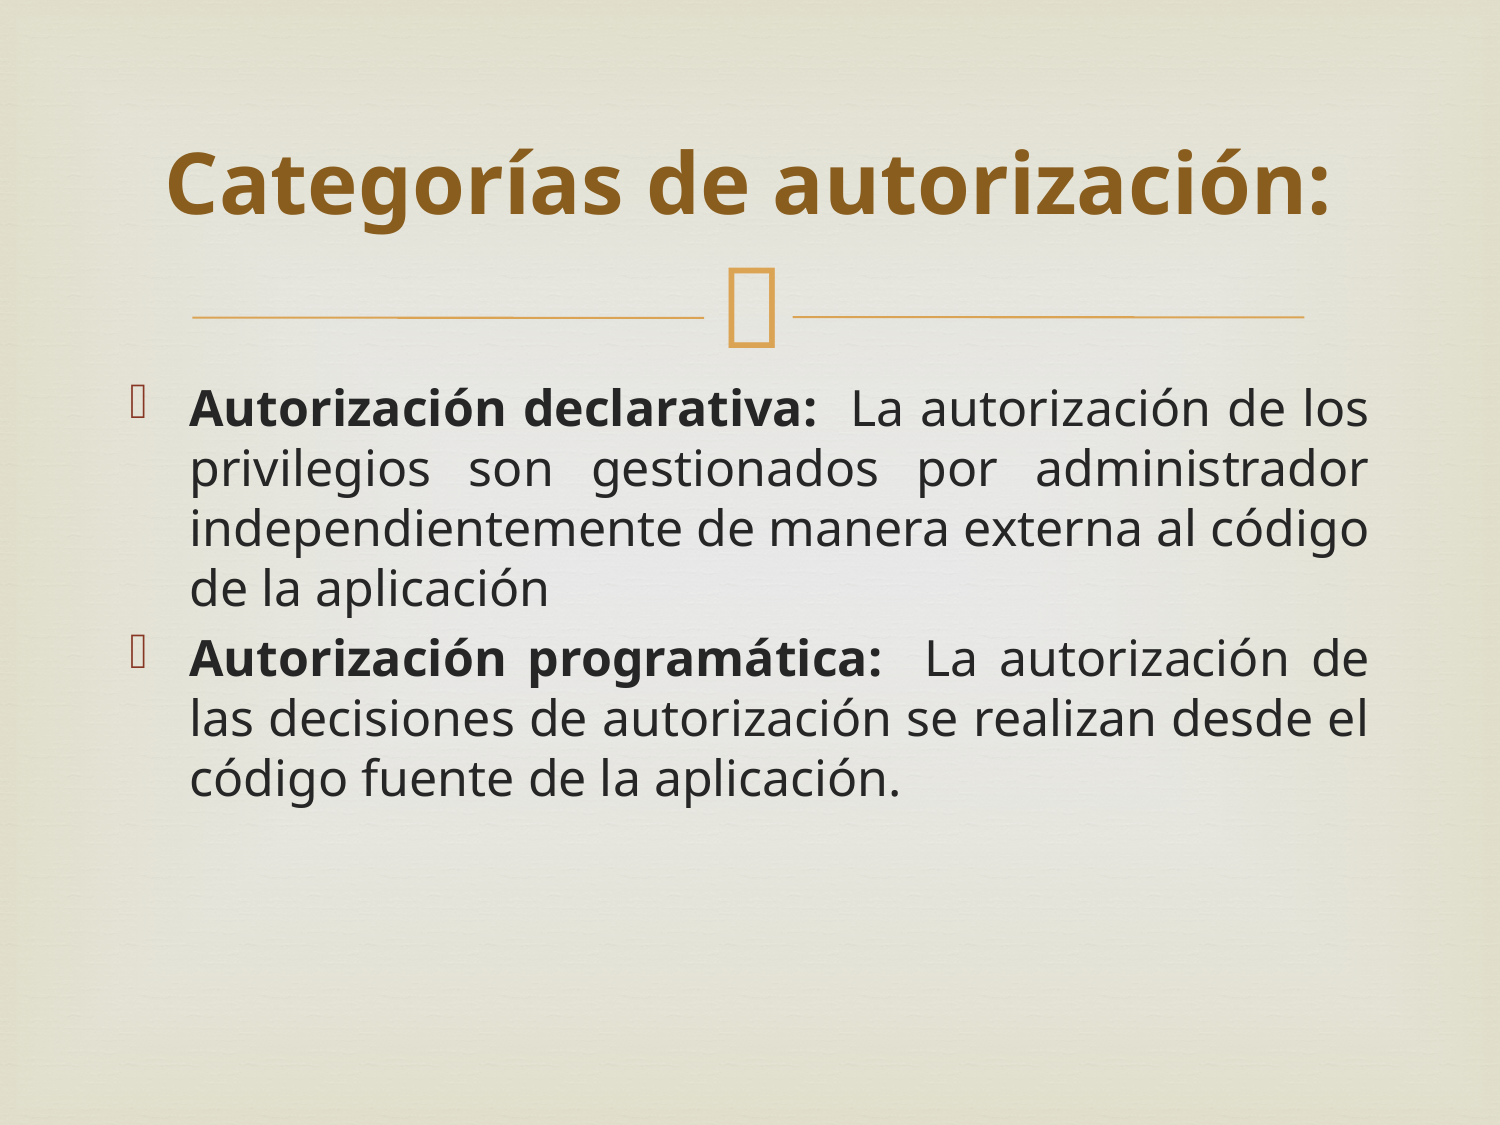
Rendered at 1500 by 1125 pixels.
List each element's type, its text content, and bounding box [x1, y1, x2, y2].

title Categorías de autorización: [112, 93, 1386, 267]
list Autorización declarativa: La autorización de los privilegios son gestionados por administrador independientemente de manera externa al código de la aplicación Autorización programática: La autorización de las decisiones de autorización se realizan desde el código fuente de la aplicación. [114, 368, 1386, 1005]
